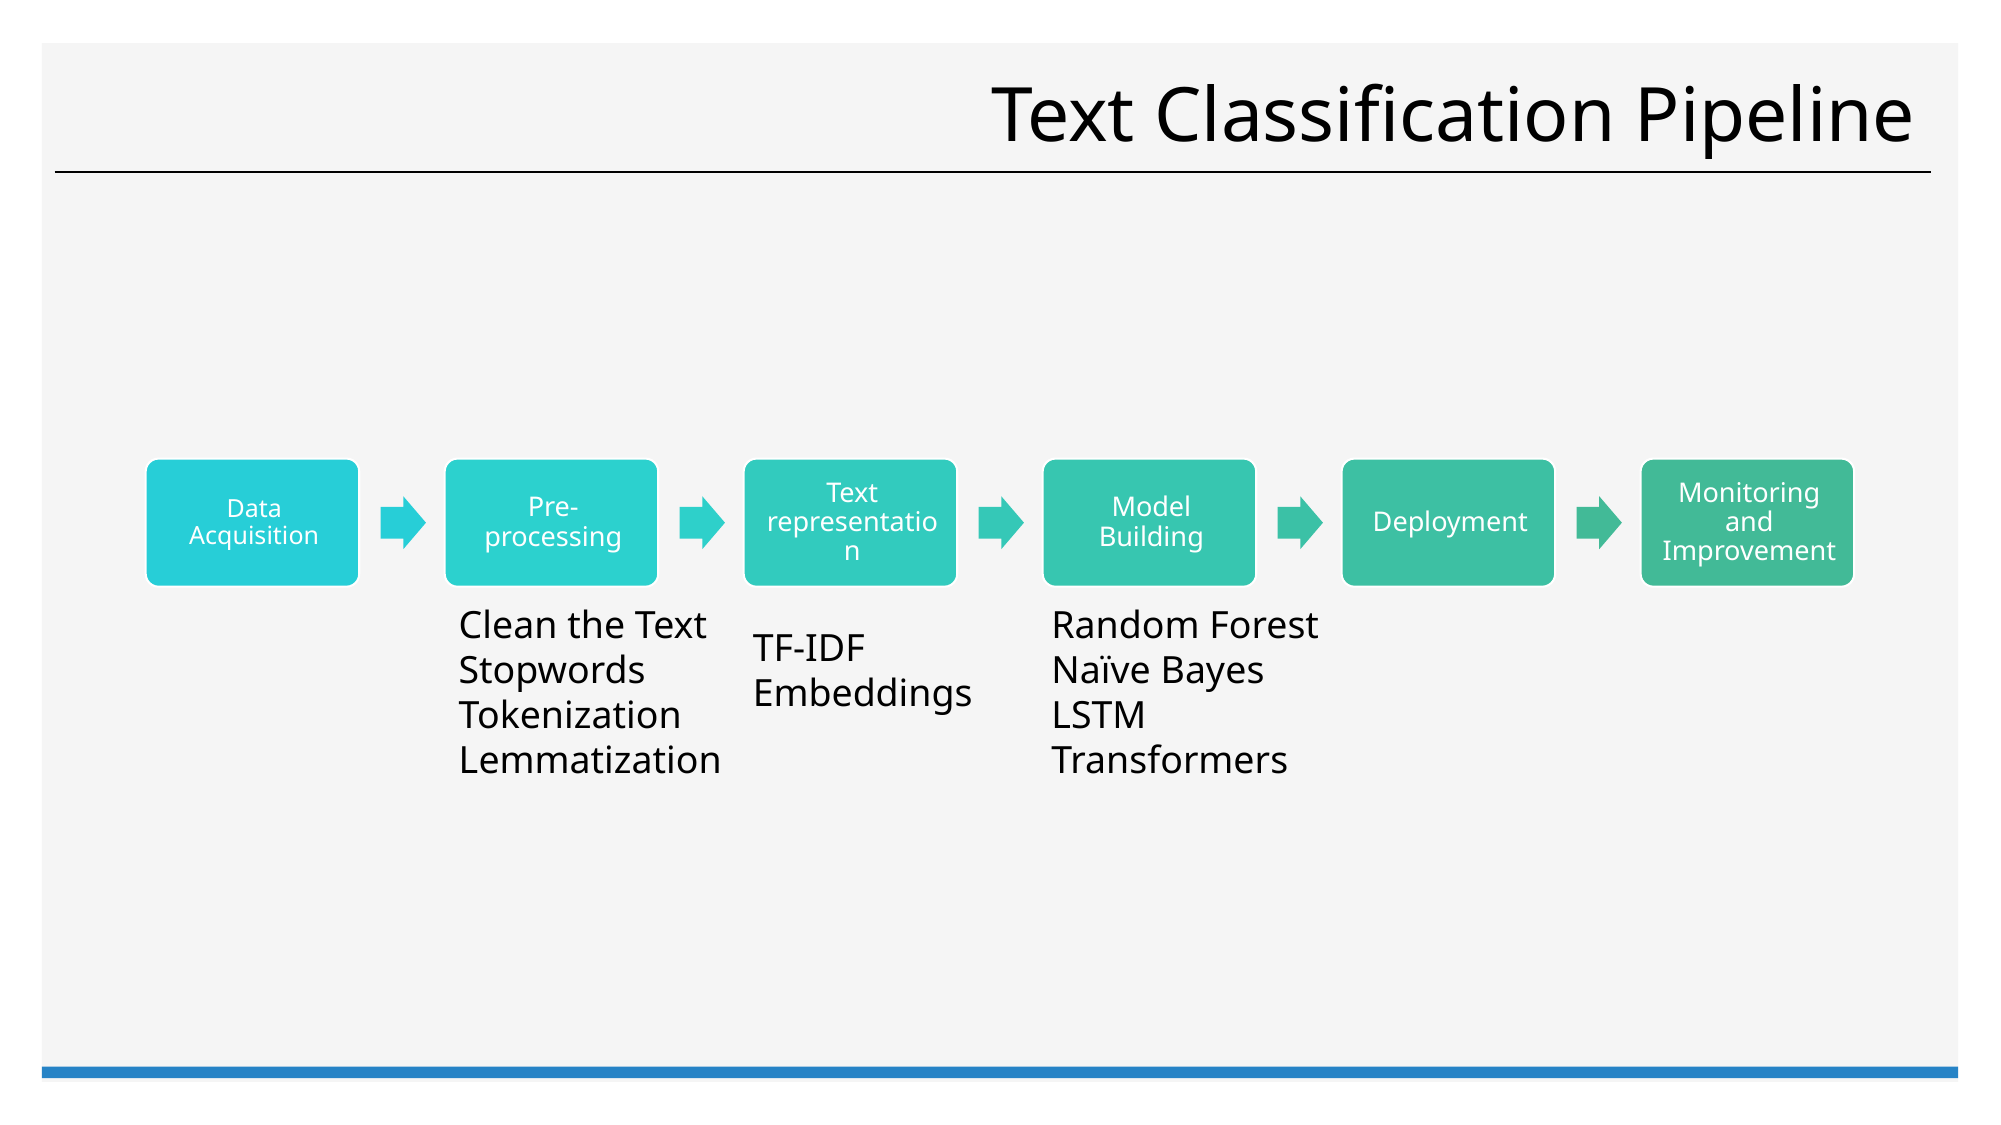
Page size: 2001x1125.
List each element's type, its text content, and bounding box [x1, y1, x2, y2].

title Text Classification Pipeline [555, 62, 1931, 173]
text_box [145, 154, 1855, 891]
